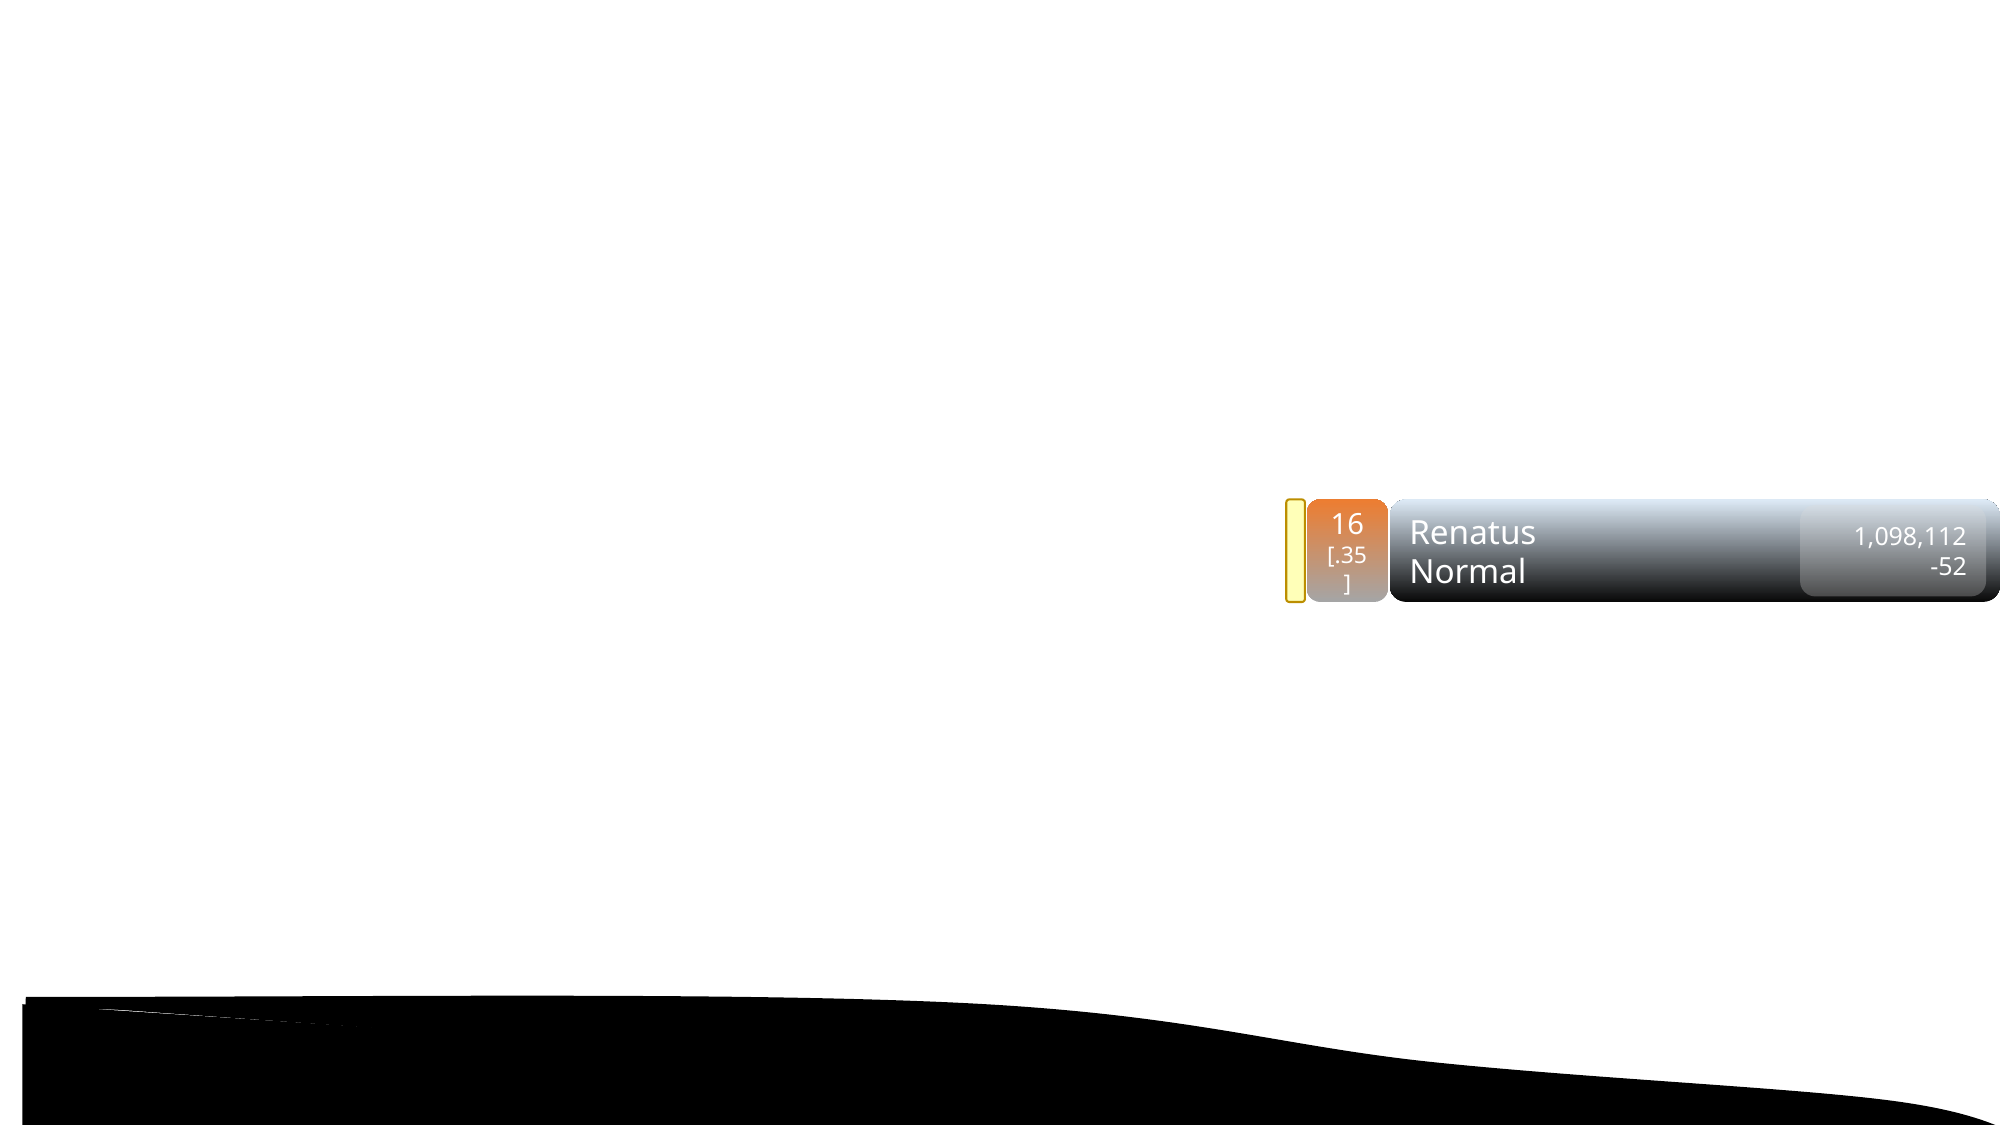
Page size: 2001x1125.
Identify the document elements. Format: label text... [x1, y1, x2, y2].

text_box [23, 1001, 2000, 1125]
text_box 16 [.35] [1306, 499, 1388, 603]
text_box Renatus Normal [1389, 499, 2000, 603]
text_box [1285, 498, 1306, 604]
text_box 1,098,112 -52 [1800, 504, 1987, 597]
